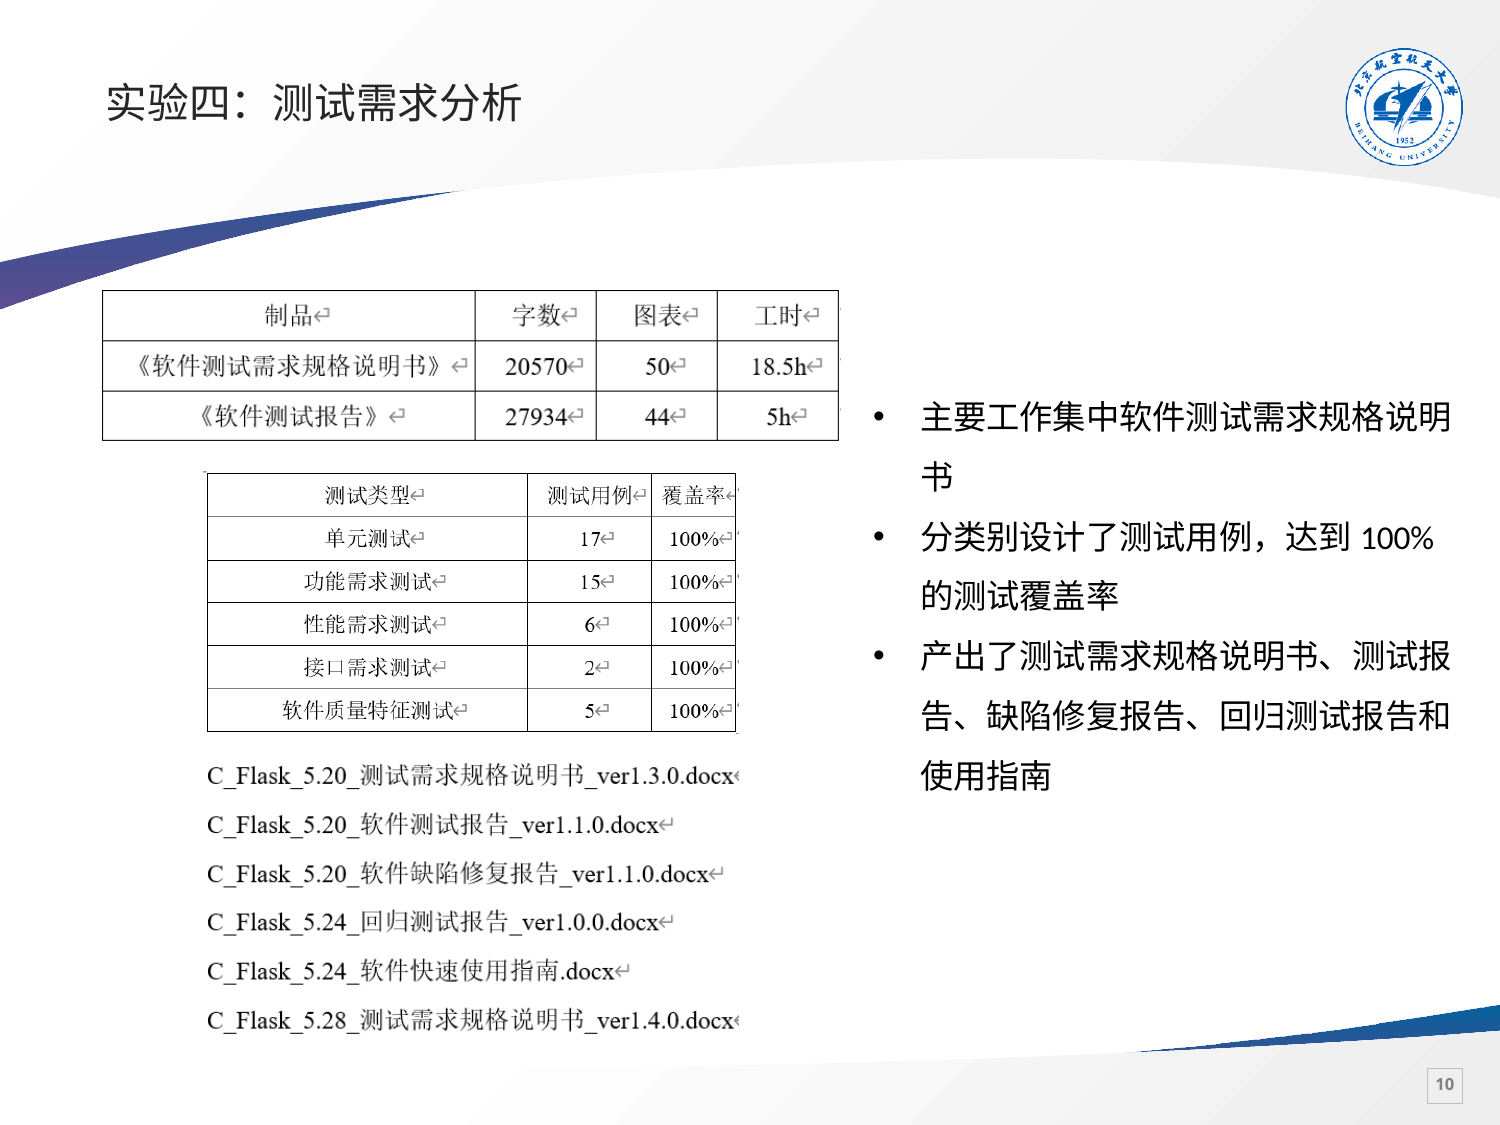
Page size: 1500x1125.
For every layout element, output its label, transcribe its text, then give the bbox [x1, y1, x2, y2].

picture [101, 290, 841, 442]
picture [1345, 48, 1468, 166]
text_box 主要工作集中软件测试需求规格说明书 分类别设计了测试用例，达到100%的测试覆盖率 产出了测试需求规格说明书、测试报告、缺陷修复报告、回归测试报告和使用指南 [858, 368, 1480, 803]
title 实验四：测试需求分析 [93, 60, 1444, 149]
picture [203, 471, 739, 734]
picture [207, 763, 739, 1037]
